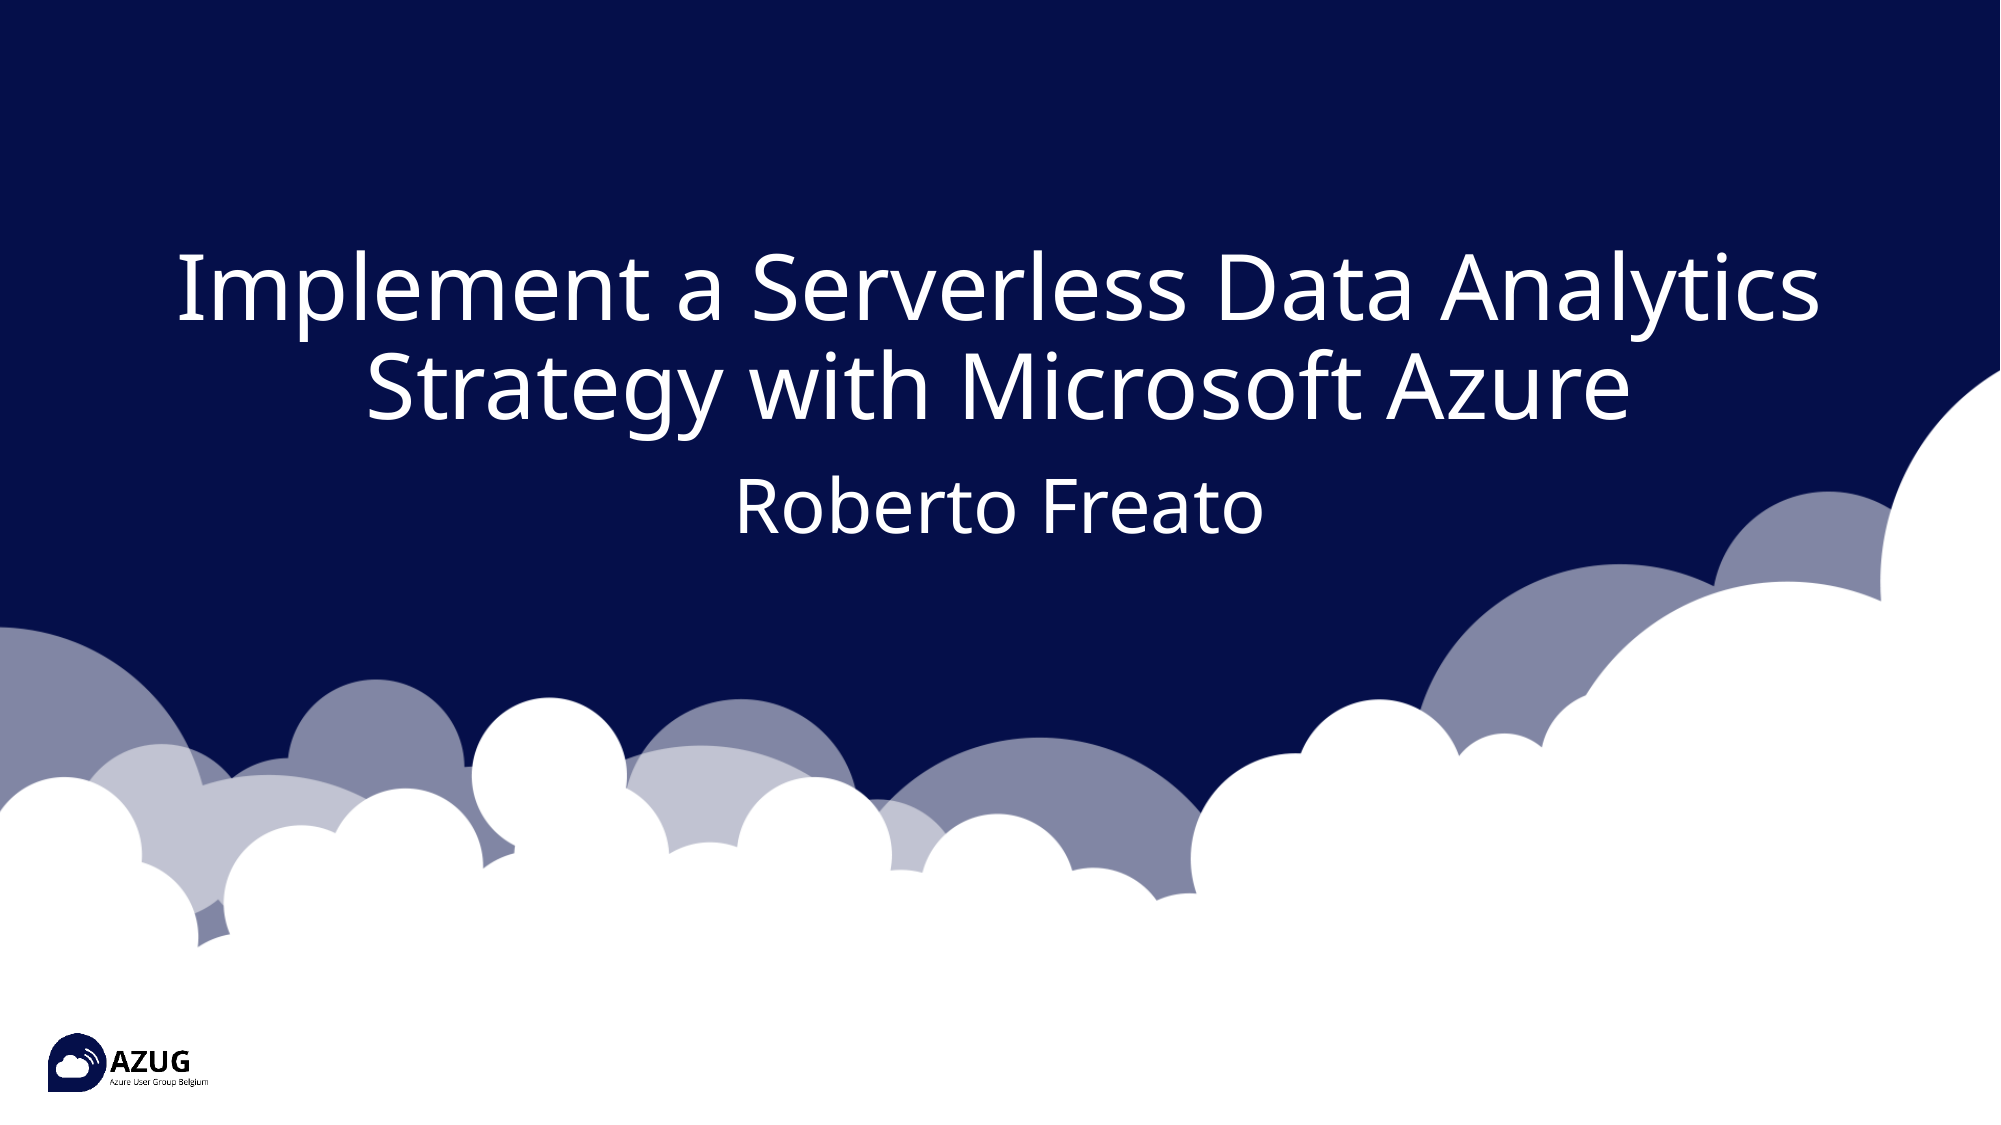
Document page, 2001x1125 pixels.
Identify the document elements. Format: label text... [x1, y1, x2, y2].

title Implement a Serverless Data Analytics Strategy with Microsoft Azure [99, 94, 1901, 367]
picture [0, 367, 2000, 1125]
